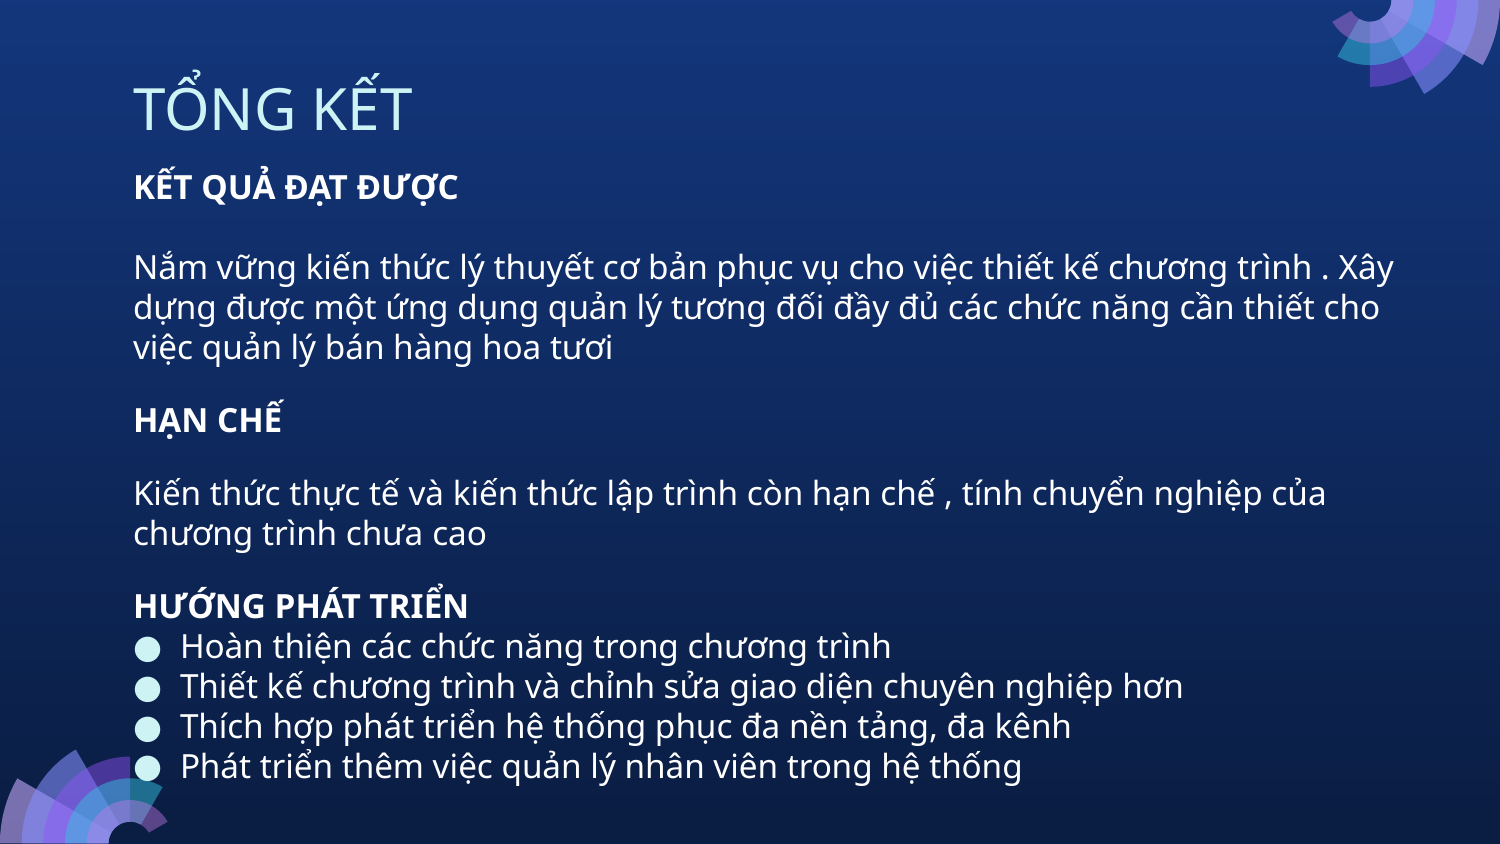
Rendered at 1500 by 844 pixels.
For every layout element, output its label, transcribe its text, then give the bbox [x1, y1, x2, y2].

title TỔNG KẾT [118, 57, 1382, 151]
list KẾT QUẢ ĐẠT ĐƯỢC Nắm vững kiến thức lý thuyết cơ bản phục vụ cho việc thiết kế chương trình . Xây dựng được một ứng dụng quản lý tương đối đầy đủ các chức năng cần thiết cho việc quản lý bán hàng hoa tươi HẠN CHẾ Kiến thức thực tế và kiến thức lập trình còn hạn chế , tính chuyển nghiệp của chương trình chưa cao HƯỚNG PHÁT TRIỂN Hoàn thiện các chức năng trong chương trình Thiết kế chương trình và chỉnh sửa giao diện chuyên nghiệp hơn Thích hợp phát triển hệ thống phục đa nền tảng, đa kênh Phát triển thêm việc quản lý nhân viên trong hệ thống [118, 151, 1413, 814]
